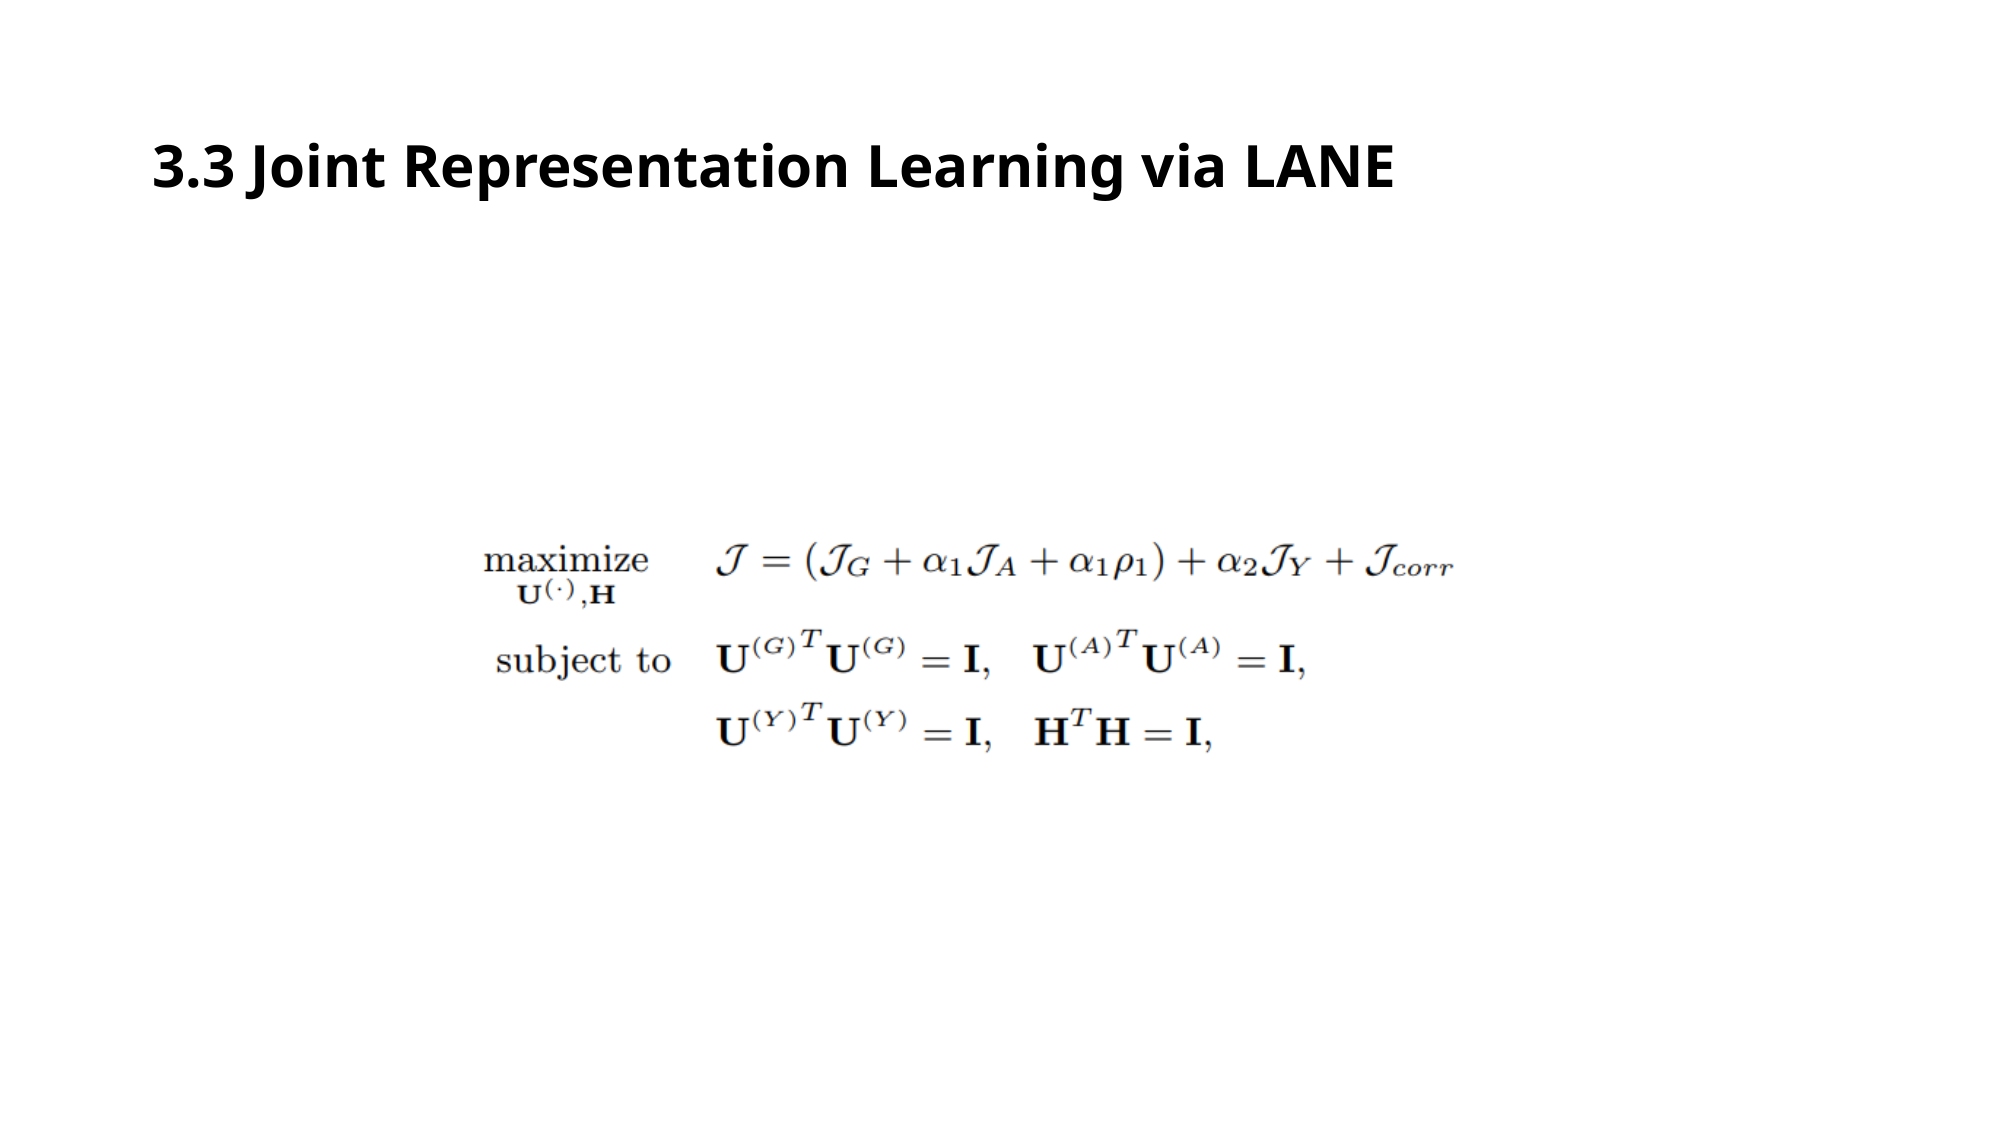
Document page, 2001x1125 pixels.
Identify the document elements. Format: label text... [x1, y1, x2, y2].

picture [457, 535, 1471, 754]
title 3.3 Joint Representation Learning via LANE [137, 59, 1863, 278]
